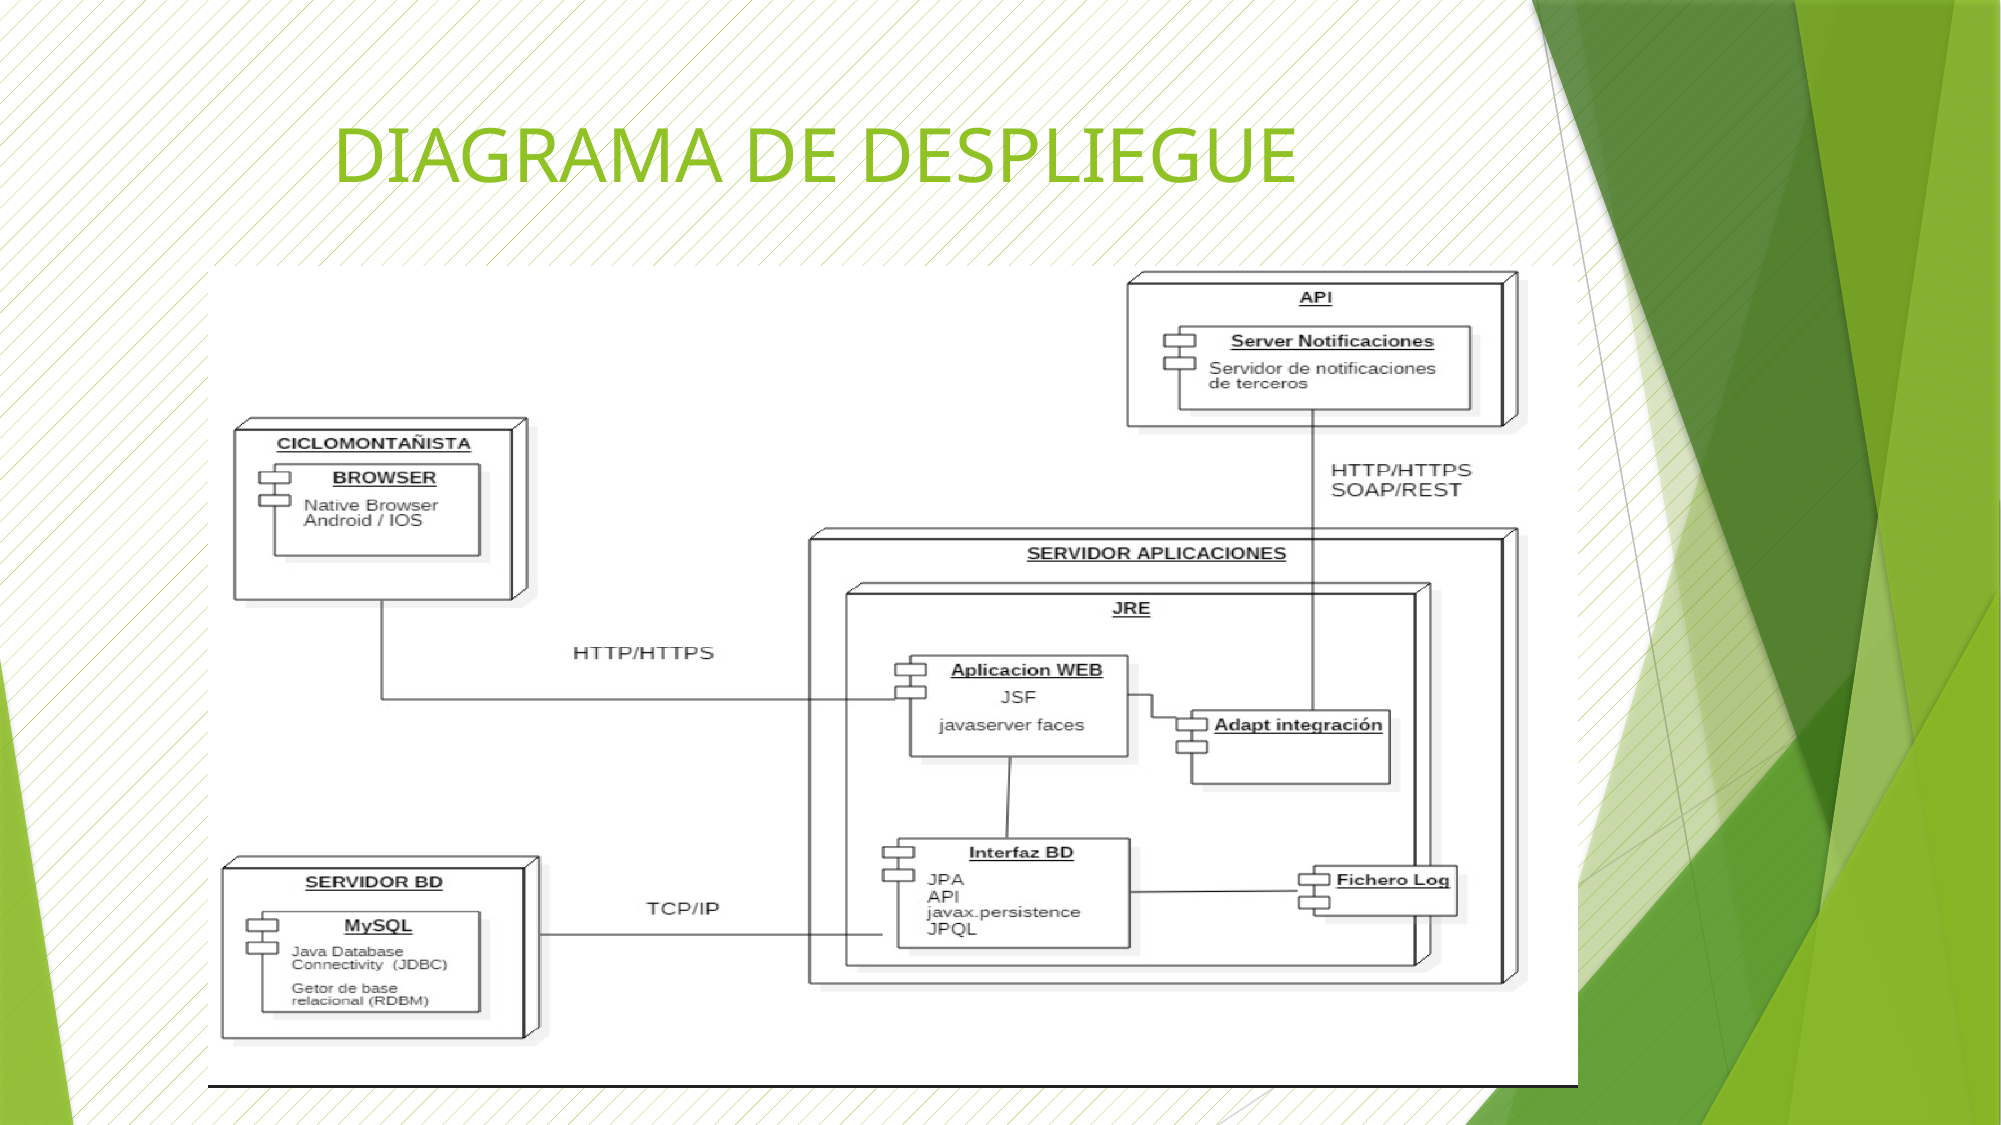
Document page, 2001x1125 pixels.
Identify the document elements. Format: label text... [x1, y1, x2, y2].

title DIAGRAMA DE DESPLIEGUE [111, 99, 1522, 317]
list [207, 266, 1579, 1089]
